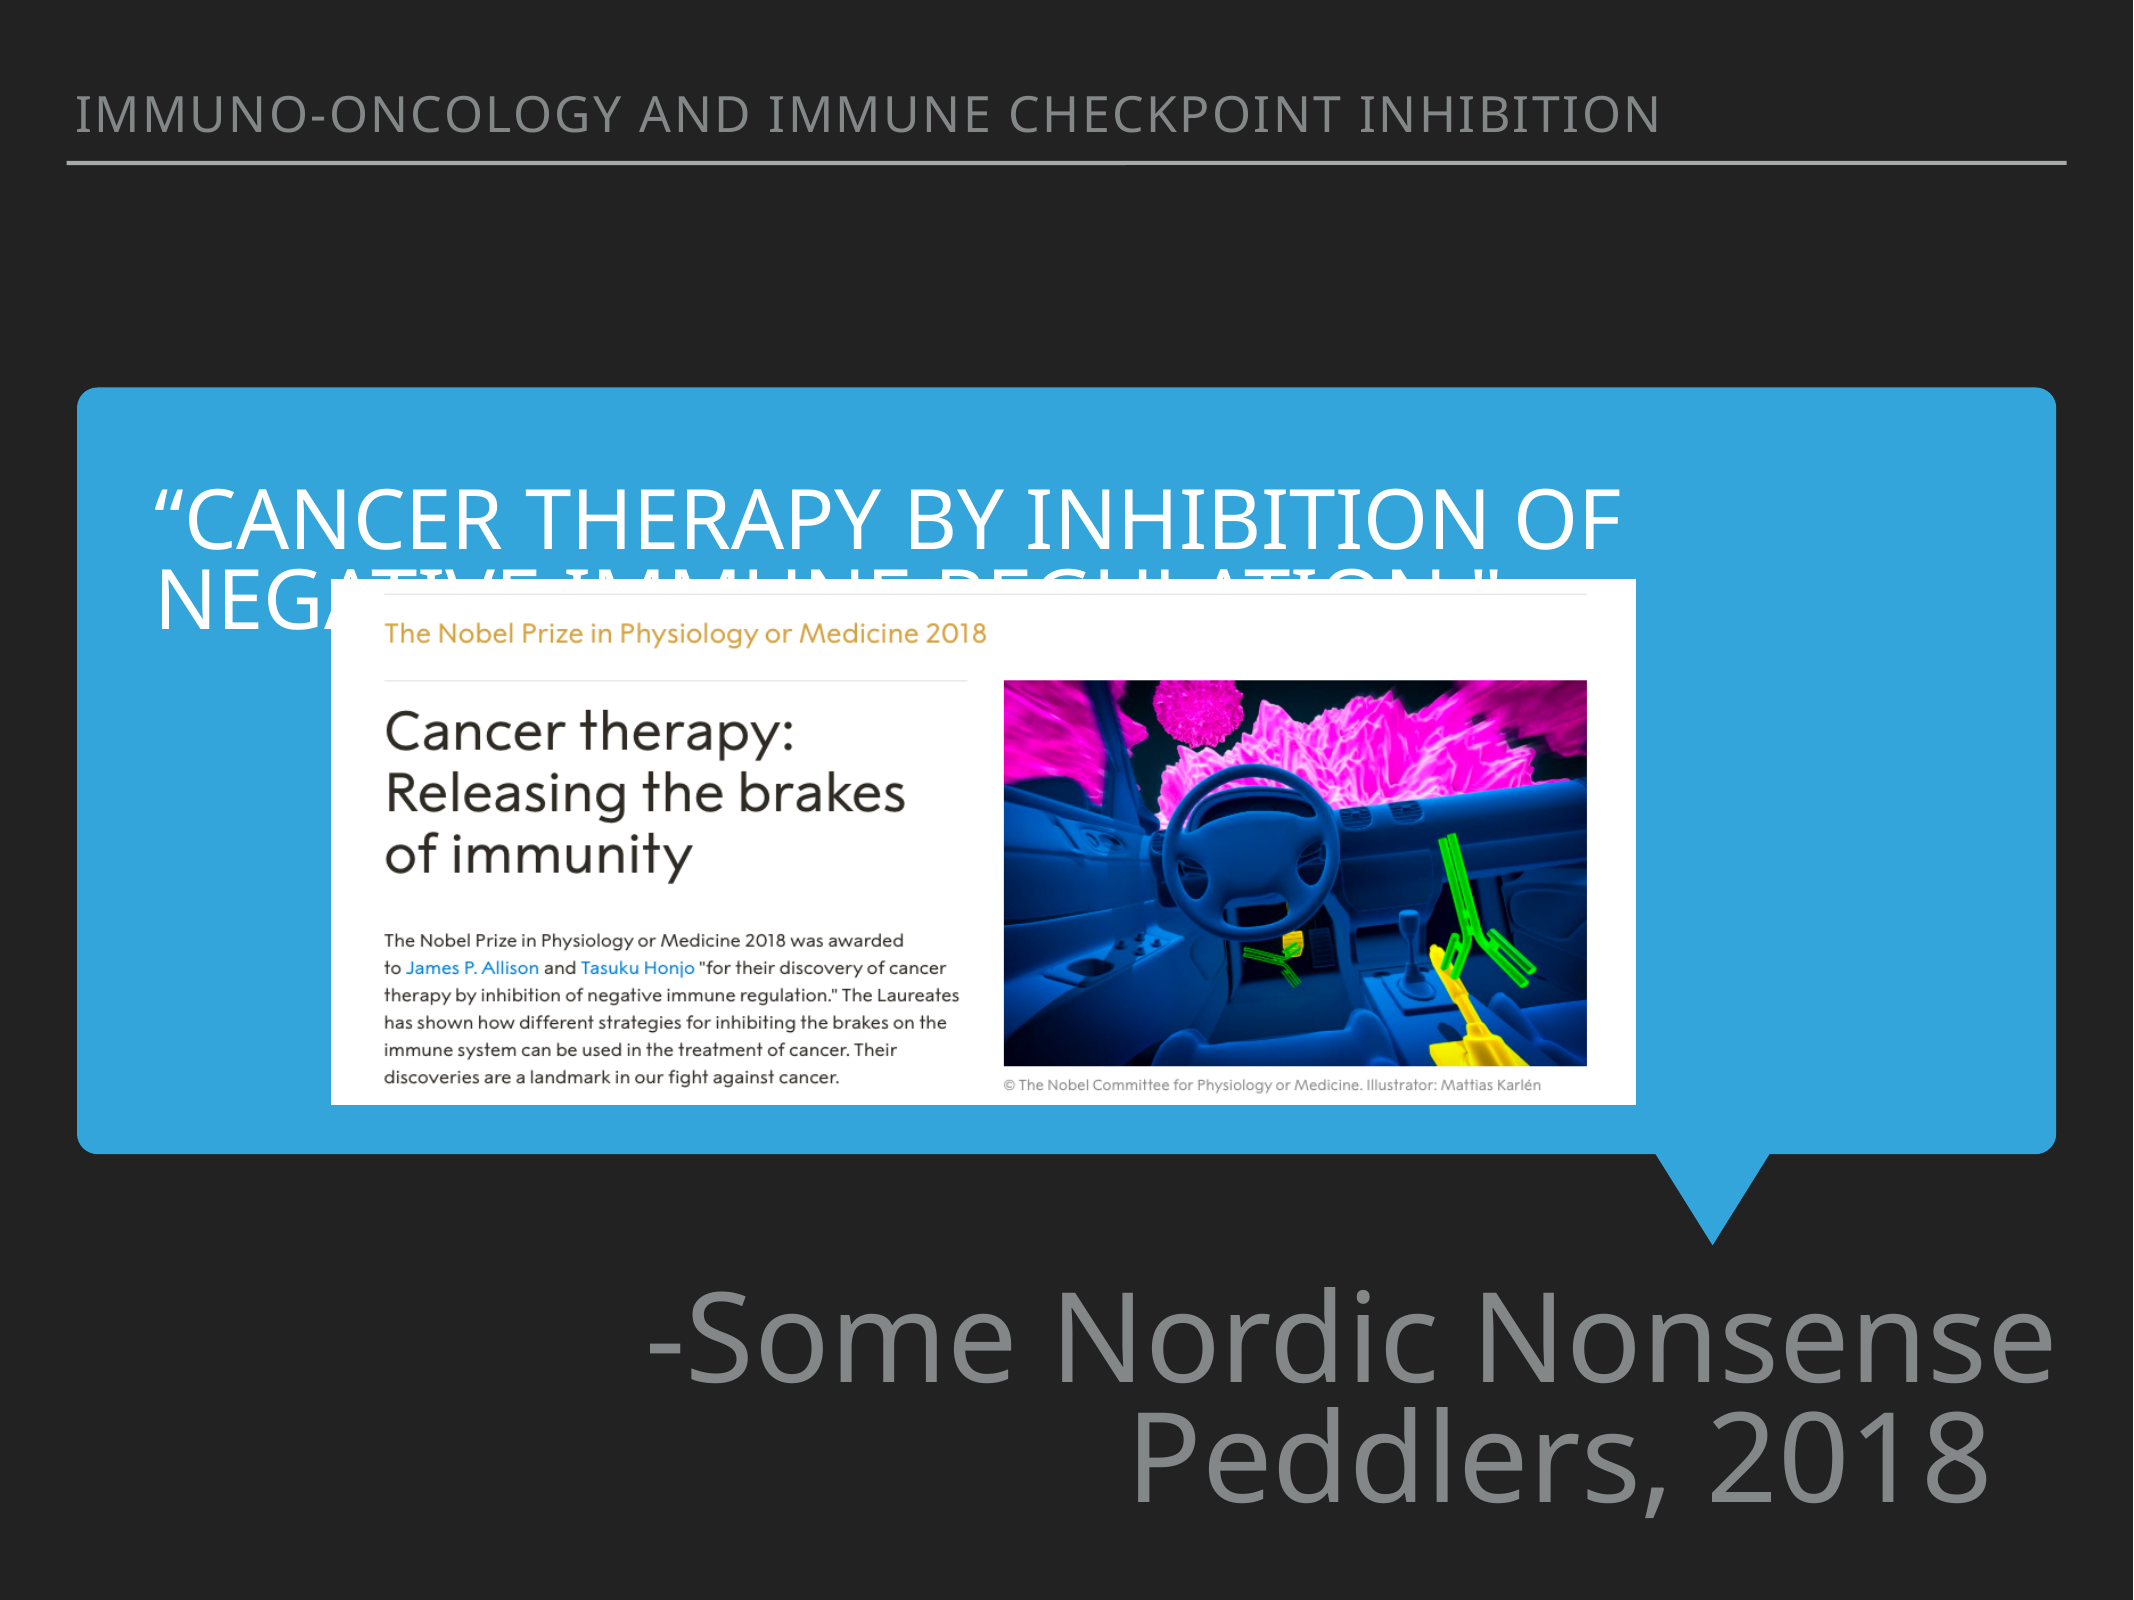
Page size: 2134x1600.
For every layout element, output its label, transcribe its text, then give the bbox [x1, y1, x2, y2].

picture [331, 578, 1636, 1105]
list Immuno-Oncology and immune checkpoint inhibition [66, 74, 1901, 151]
list -Some Nordic Nonsense Peddlers, 2018 [66, 1277, 2068, 1420]
list “cancer therapy by inhibition of negative immune regulation." [145, 476, 1988, 691]
